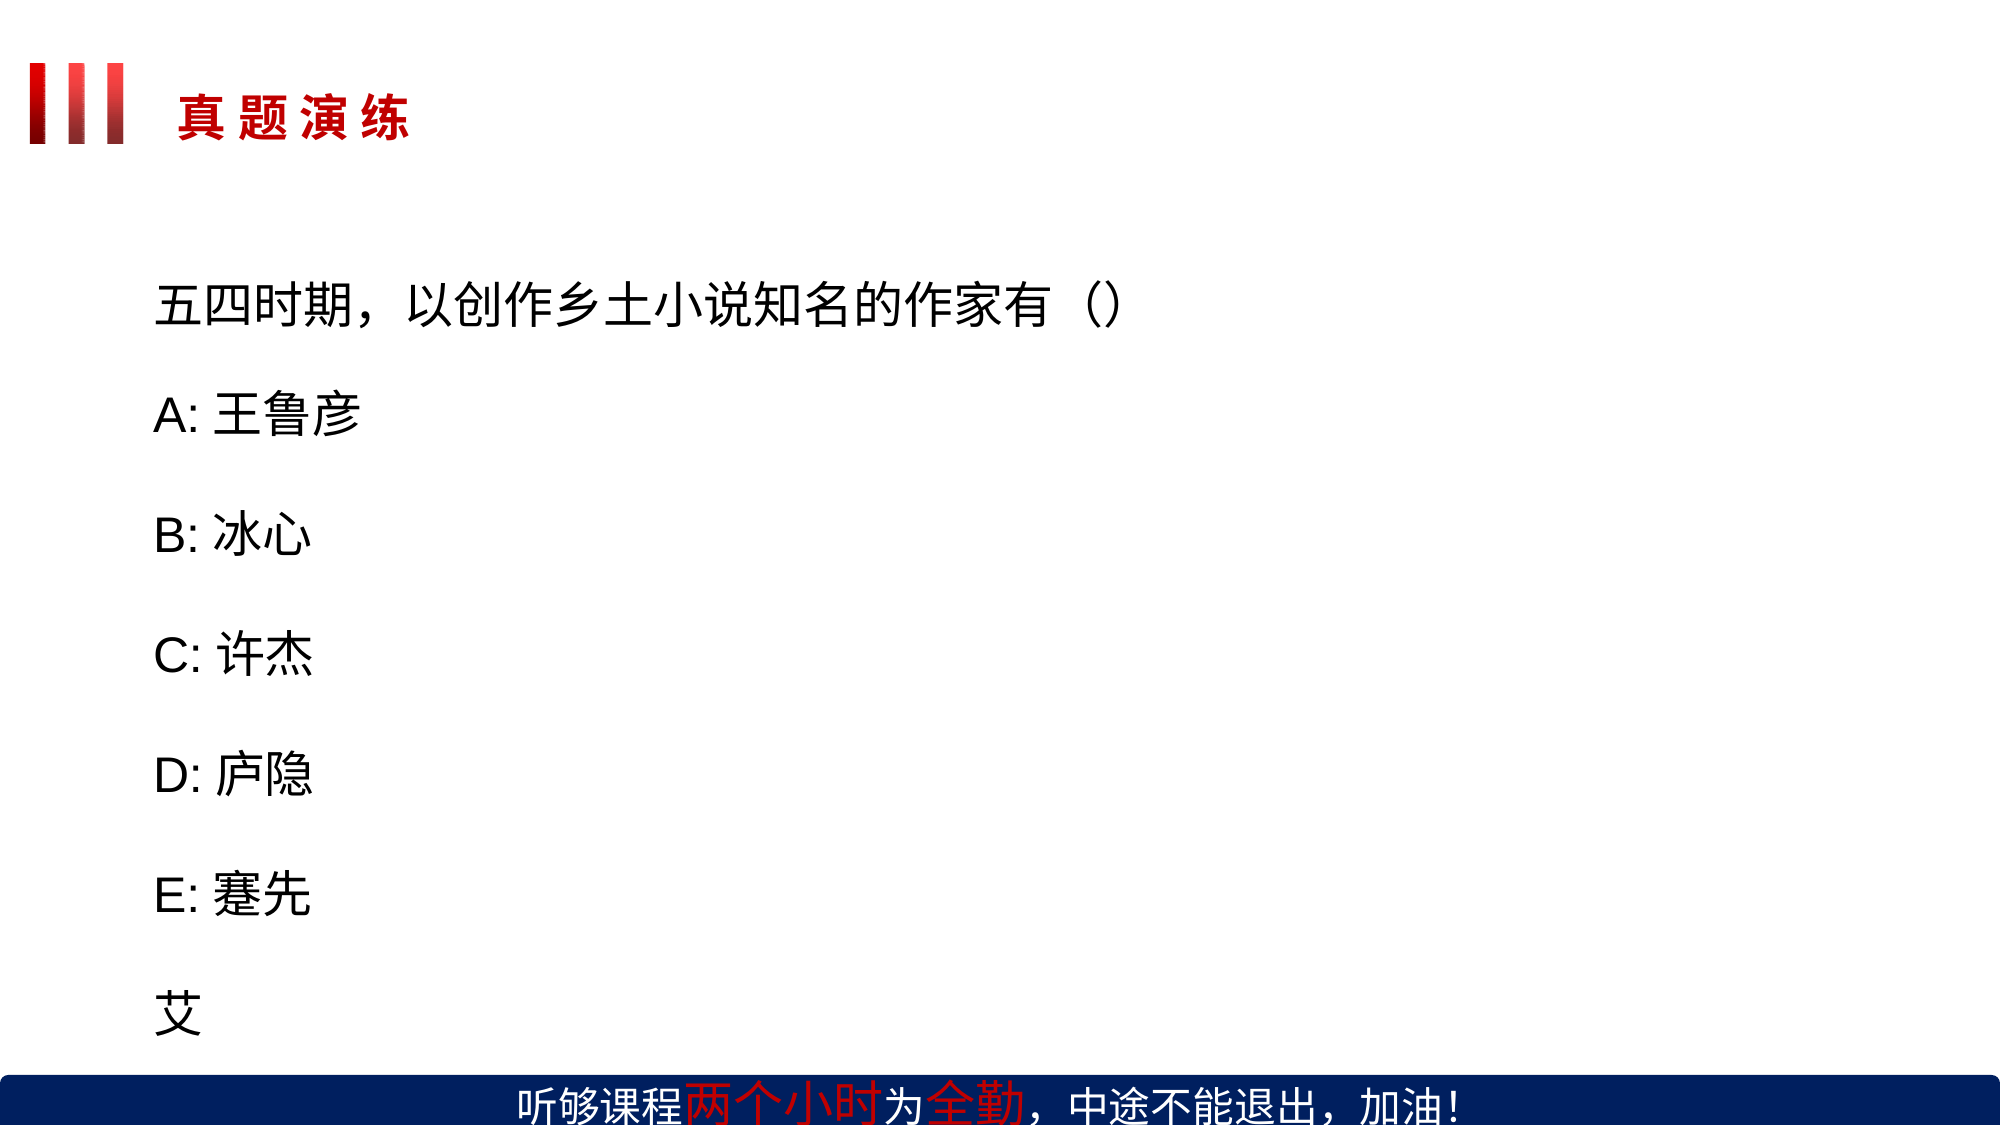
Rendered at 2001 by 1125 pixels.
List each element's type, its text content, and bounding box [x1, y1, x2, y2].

footer 听够课程两个小时为全勤，中途不能退出，加油！ [514, 1077, 1487, 1125]
text_box [68, 63, 85, 144]
text_box [29, 63, 46, 144]
title 真 题 演 练 [174, 84, 418, 271]
text_box 五四时期，以创作乡土小说知名的作家有（） A:王鲁彦 B:冰心 C:许杰 D:庐隐 E:蹇先艾 [151, 271, 1156, 1043]
text_box [0, 1074, 2000, 1125]
text_box [107, 63, 124, 144]
